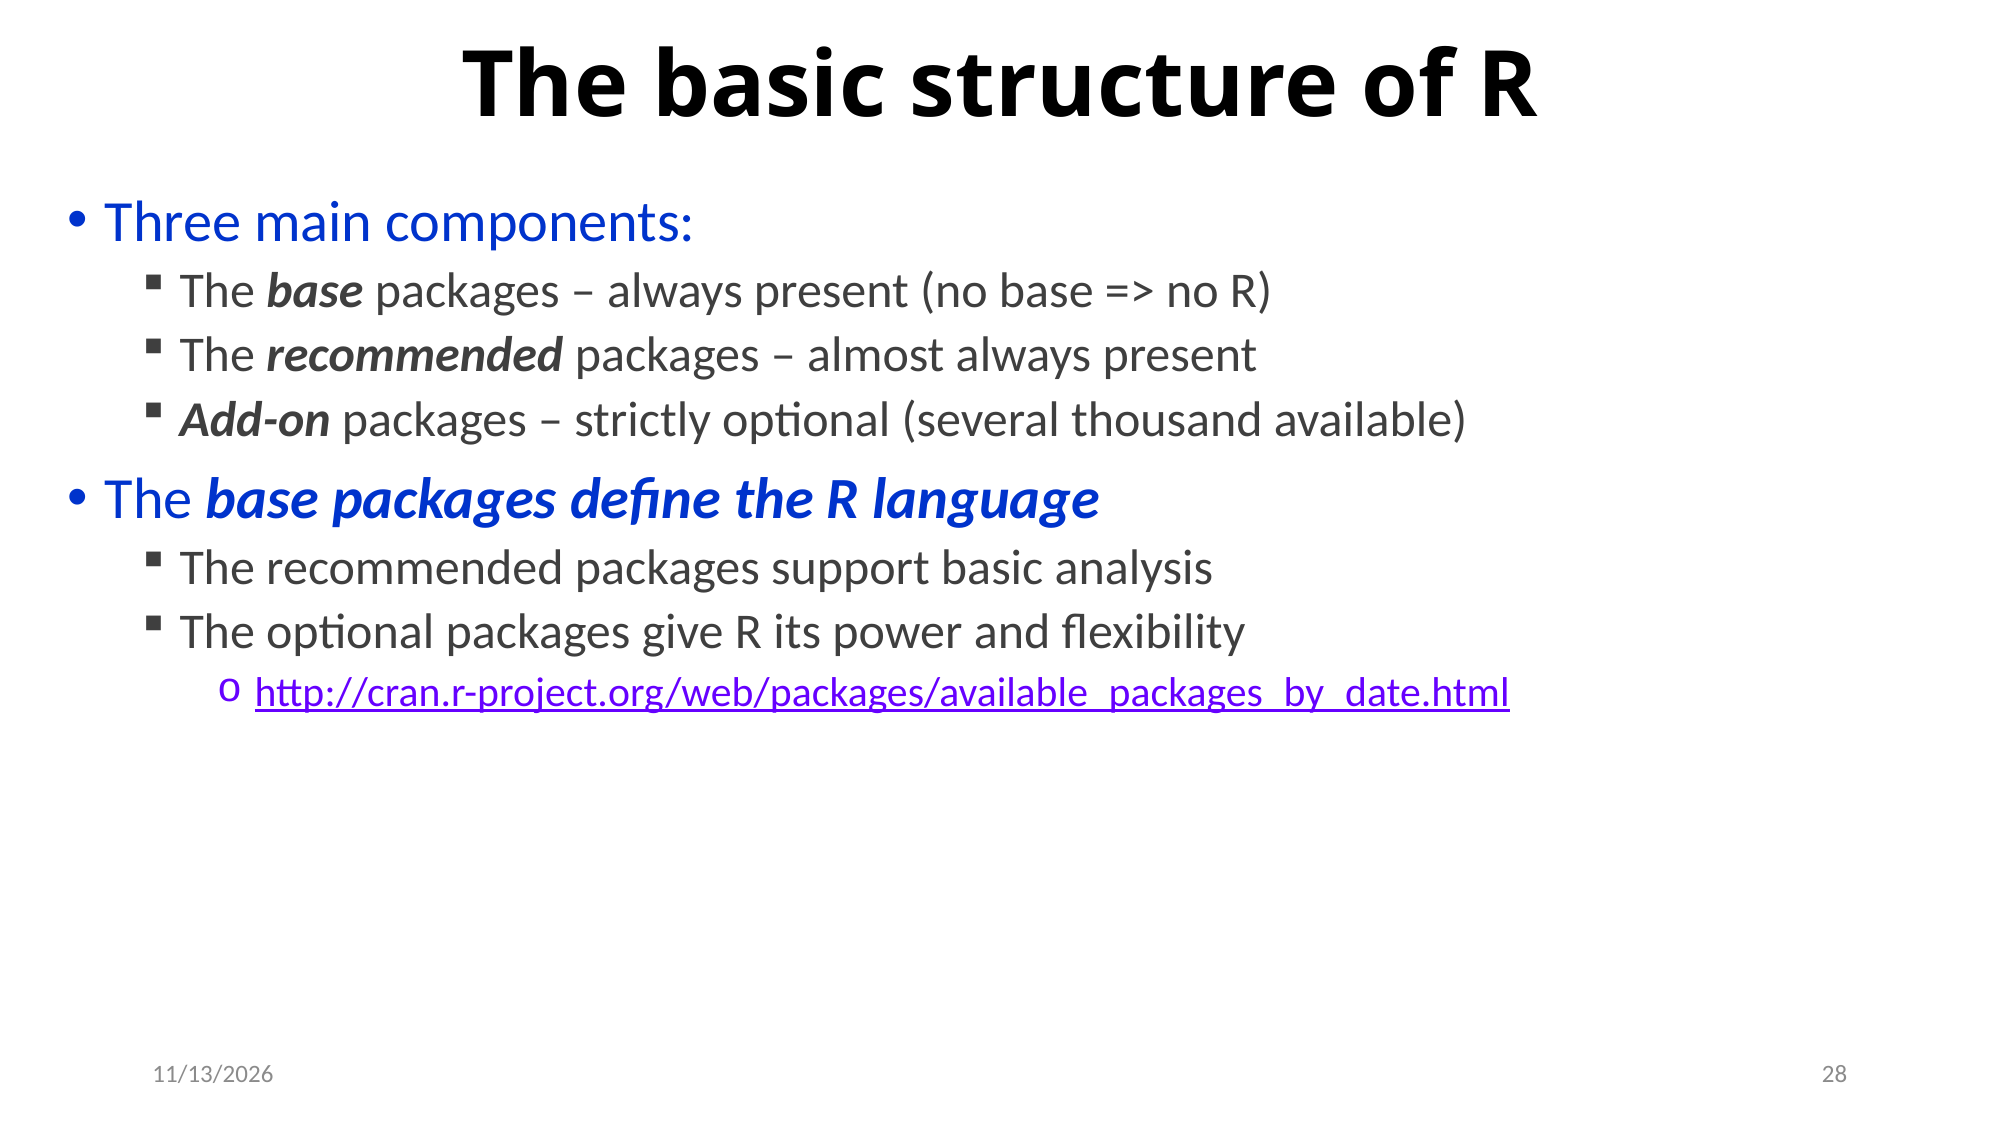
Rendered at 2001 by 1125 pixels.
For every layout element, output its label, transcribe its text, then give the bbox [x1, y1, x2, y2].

list Three main components: The base packages – always present (no base => no R) The recommended packages – almost always present Add-on packages – strictly optional (several thousand available) The base packages define the R language The recommended packages support basic analysis The optional packages give R its power and flexibility http://cran.r-project.org/web/packages/available_packages_by_date.html [52, 183, 1960, 1014]
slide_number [137, 1042, 588, 1103]
title The basic structure of R [137, 18, 1863, 156]
slide_number 28 [1412, 1042, 1863, 1103]
